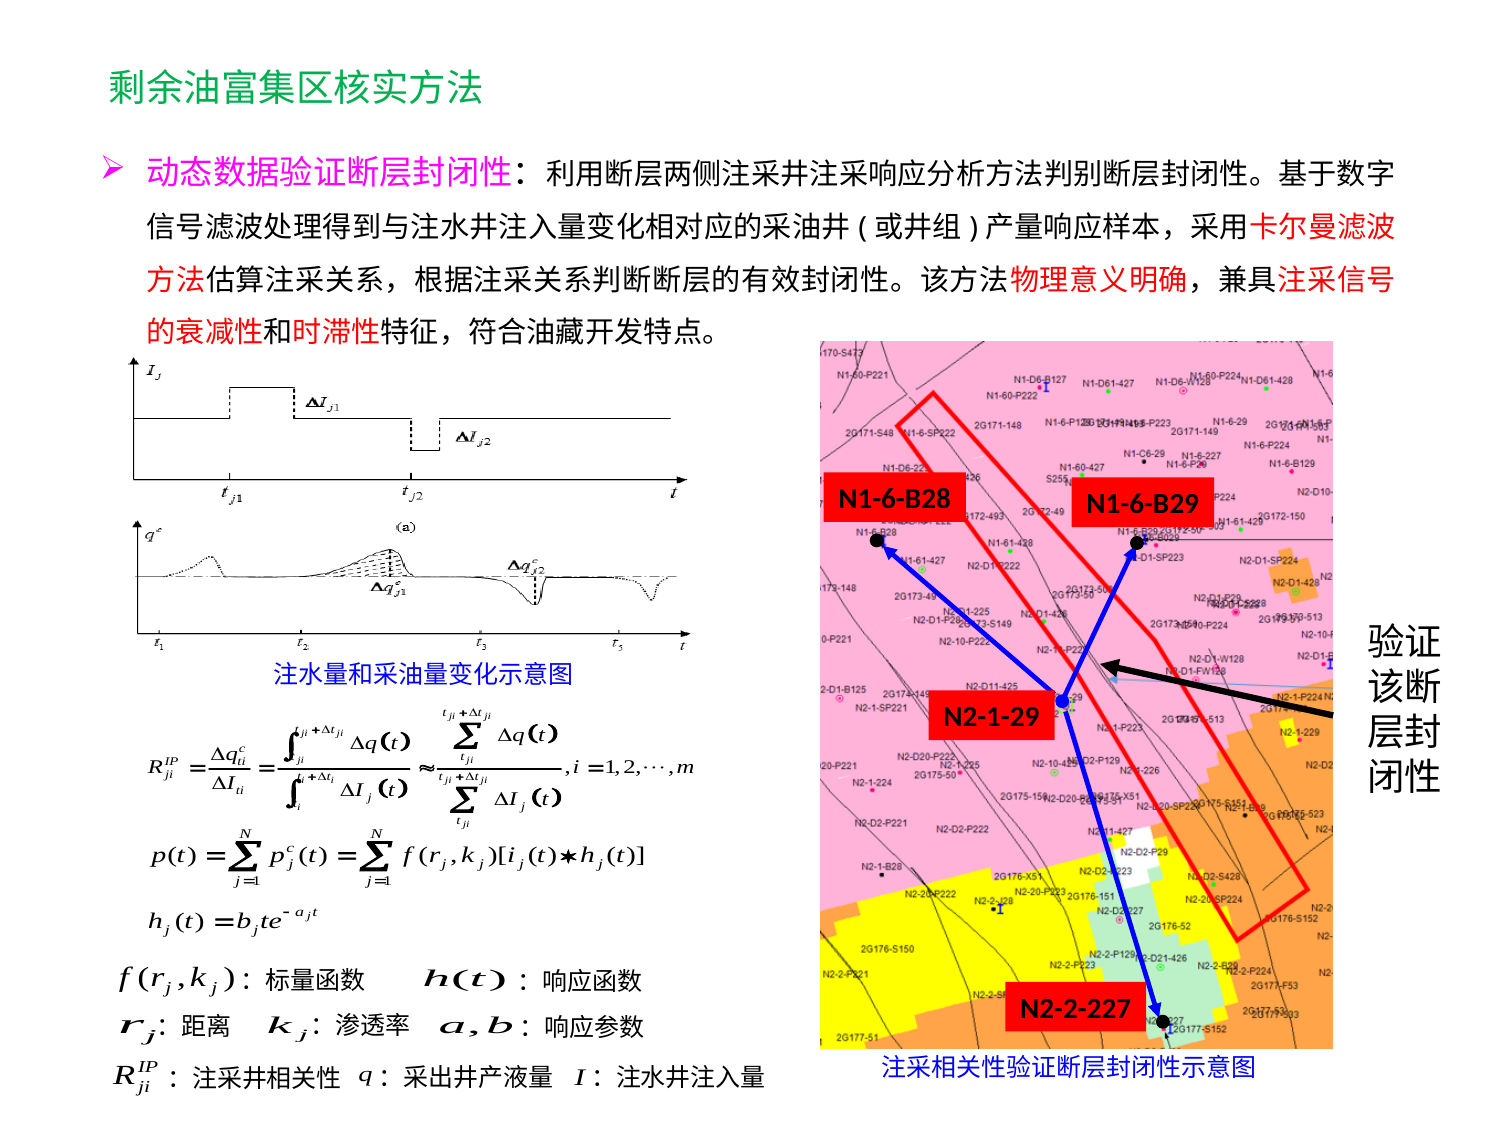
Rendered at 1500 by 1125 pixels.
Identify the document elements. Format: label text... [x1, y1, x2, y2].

text_box 剩余油富集区核实方法 [93, 33, 1425, 116]
text_box 动态数据验证断层封闭性：利用断层两侧注采井注采响应分析方法判别断层封闭性。基于数字信号滤波处理得到与注水井注入量变化相对应的采油井(或井组)产量响应样本，采用卡尔曼滤波方法估算注采关系，根据注采关系判断断层的有效封闭性。该方法物理意义明确，兼具注采信号的衰减性和时滞性特征，符合油藏开发特点。 [84, 124, 1411, 356]
text_box 验证该断层封闭性 [1344, 610, 1466, 806]
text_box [1065, 711, 1159, 1018]
picture [116, 352, 700, 662]
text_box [1099, 663, 1334, 716]
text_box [1060, 545, 1136, 704]
text_box 注水量和采油量变化示意图 [258, 662, 589, 696]
text_box 注采相关性验证断层封闭性示意图 [866, 1049, 1272, 1089]
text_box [105, 702, 798, 1102]
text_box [882, 545, 1055, 695]
picture [820, 341, 1333, 1049]
